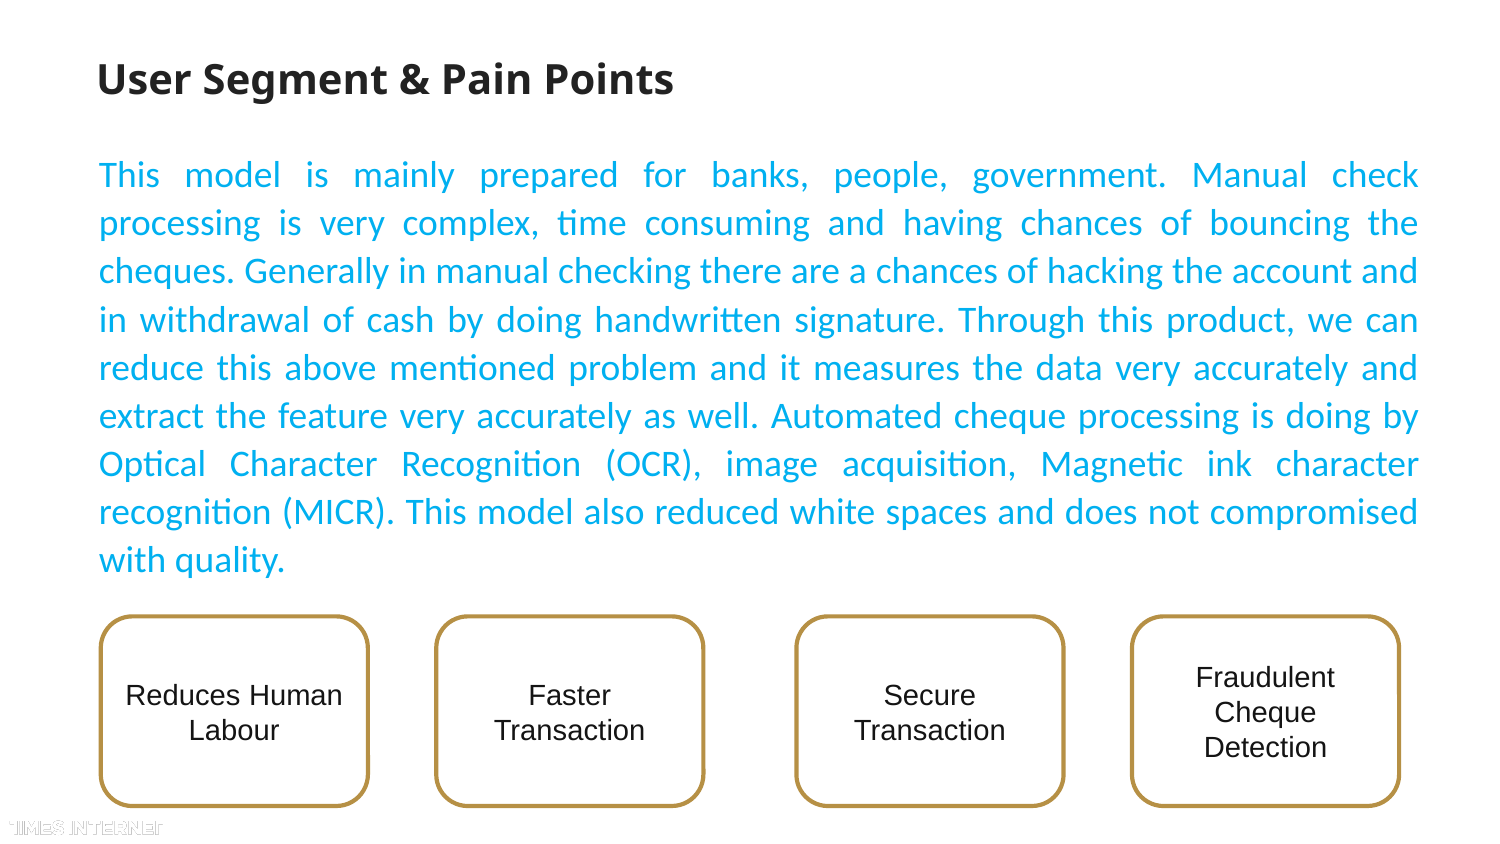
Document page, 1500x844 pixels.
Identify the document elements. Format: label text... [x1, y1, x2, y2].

text_box This model is mainly prepared for banks, people, government. Manual check processing is very complex, time consuming and having chances of bouncing the cheques. Generally in manual checking there are a chances of hacking the account and in withdrawal of cash by doing handwritten signature. Through this product, we can reduce this above mentioned problem and it measures the data very accurately and extract the feature very accurately as well. Automated cheque processing is doing by Optical Character Recognition (OCR), image acquisition, Magnetic ink character recognition (MICR). This model also reduced white spaces and does not compromised with quality. [84, 132, 1436, 844]
text_box Faster Transaction [434, 614, 706, 809]
picture [8, 818, 84, 837]
text_box Secure Transaction [794, 614, 1066, 809]
title User Segment & Pain Points [81, 37, 1440, 133]
text_box Fraudulent Cheque Detection [1129, 614, 1402, 809]
text_box Reduces Human Labour [98, 614, 371, 809]
